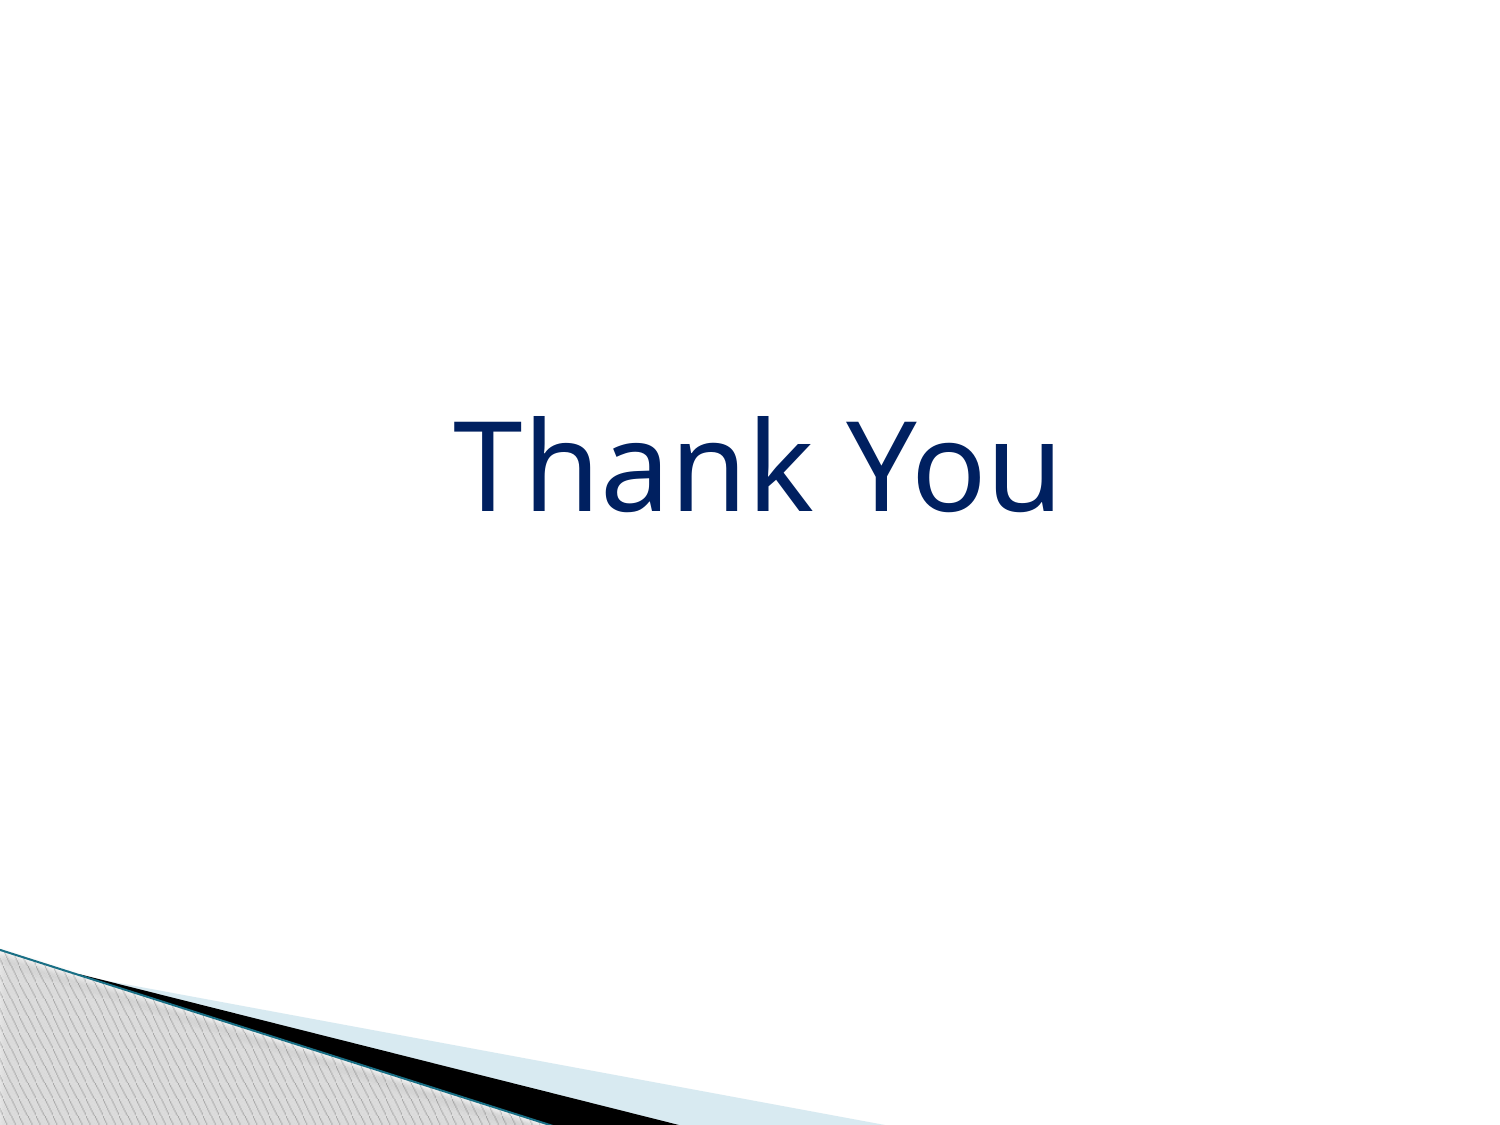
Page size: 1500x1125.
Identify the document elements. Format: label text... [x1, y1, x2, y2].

list Thank You [75, 62, 1425, 986]
